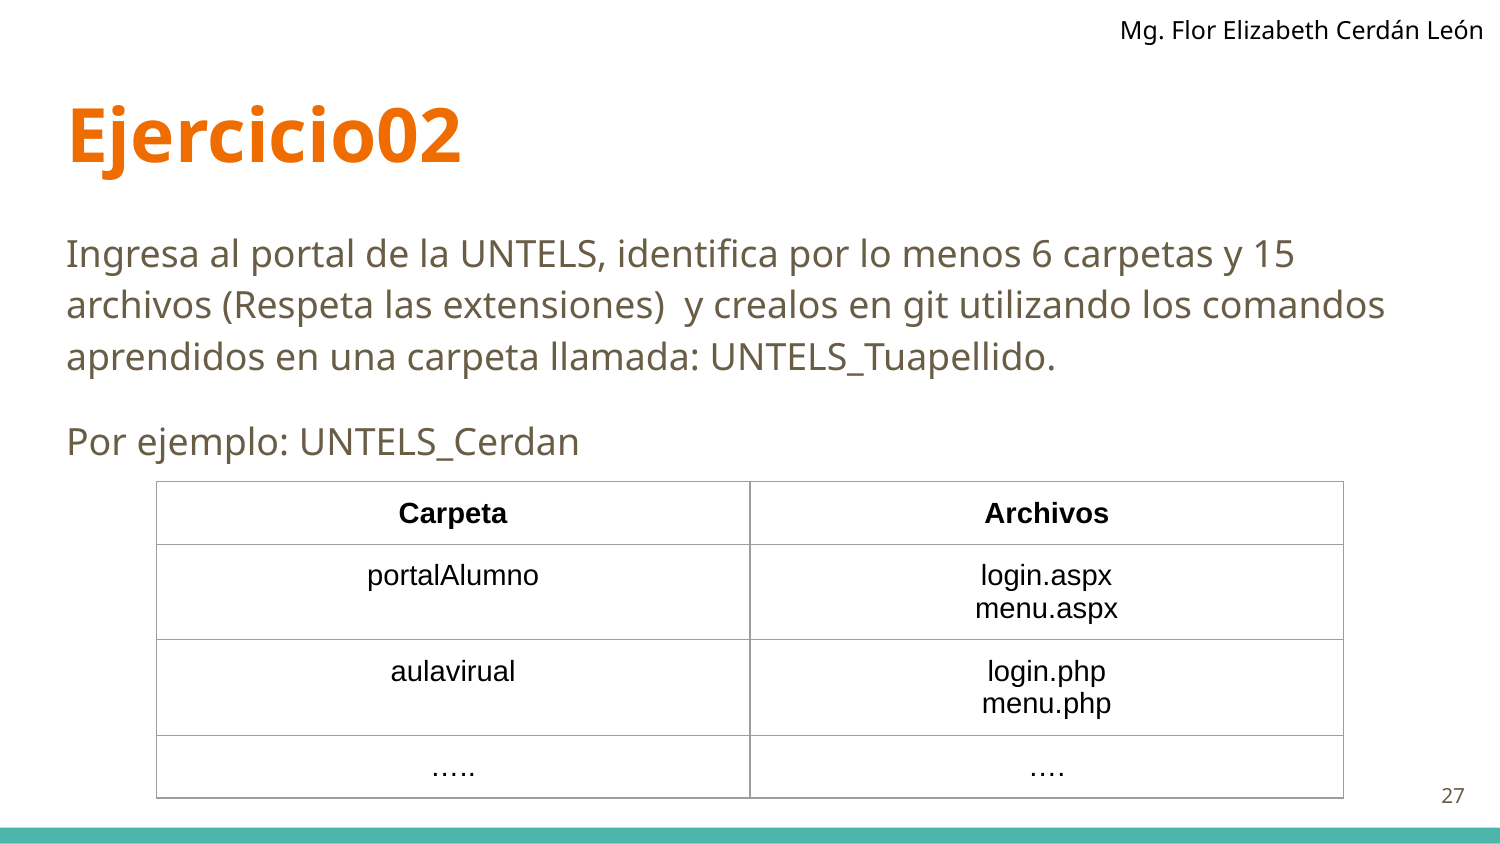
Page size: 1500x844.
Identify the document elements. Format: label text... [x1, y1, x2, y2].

title Ejercicio02 [51, 72, 1449, 189]
table_cell portalAlumno [157, 545, 749, 639]
slide_number ‹#› [1389, 764, 1480, 830]
table_header Carpeta [157, 482, 749, 544]
table_cell …. [751, 736, 1343, 797]
table_cell aulavirual [157, 640, 749, 735]
table_cell ….. [157, 736, 749, 797]
table_cell login.php menu.php [751, 640, 1343, 735]
table_header Archivos [751, 482, 1343, 544]
list Ingresa al portal de la UNTELS, identifica por lo menos 6 carpetas y 15 archivos (Respeta las extensiones) y crealos en git utilizando los comandos aprendidos en una carpeta llamada: UNTELS_Tuapellido. Por ejemplo: UNTELS_Cerdan [51, 207, 1449, 466]
table_cell login.aspx menu.aspx [751, 545, 1343, 639]
